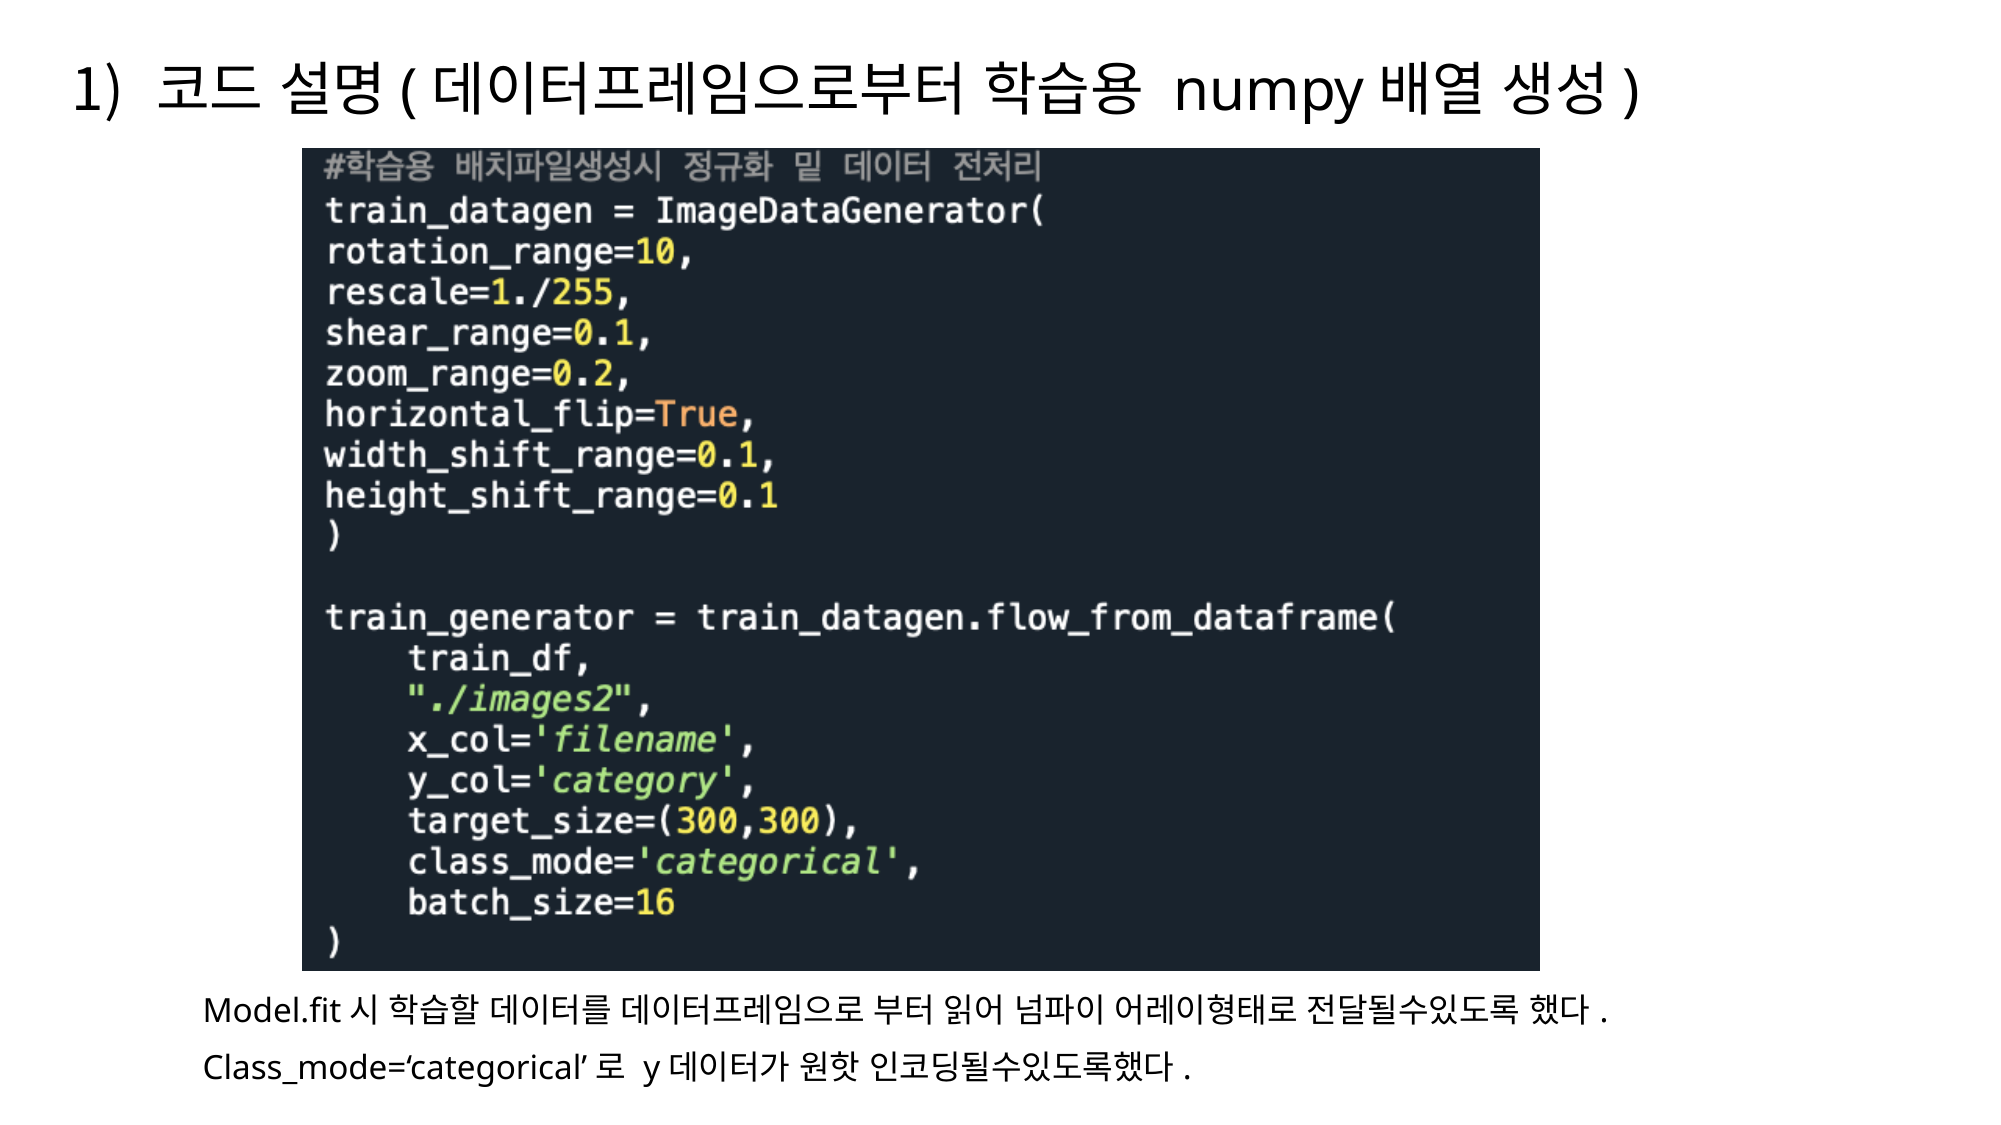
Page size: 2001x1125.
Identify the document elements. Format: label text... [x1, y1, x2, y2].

picture [302, 148, 1540, 971]
text_box Model.fit시 학습할 데이터를 데이터프레임으로 부터 읽어 넘파이 어레이형태로 전달될수있도록 했다. Class_mode=‘categorical’로 y데이터가 원핫 인코딩될수있도록했다. [187, 986, 1813, 1090]
text_box 코드 설명(데이터프레임으로부터 학습용 numpy배열 생성) [56, 52, 1900, 155]
